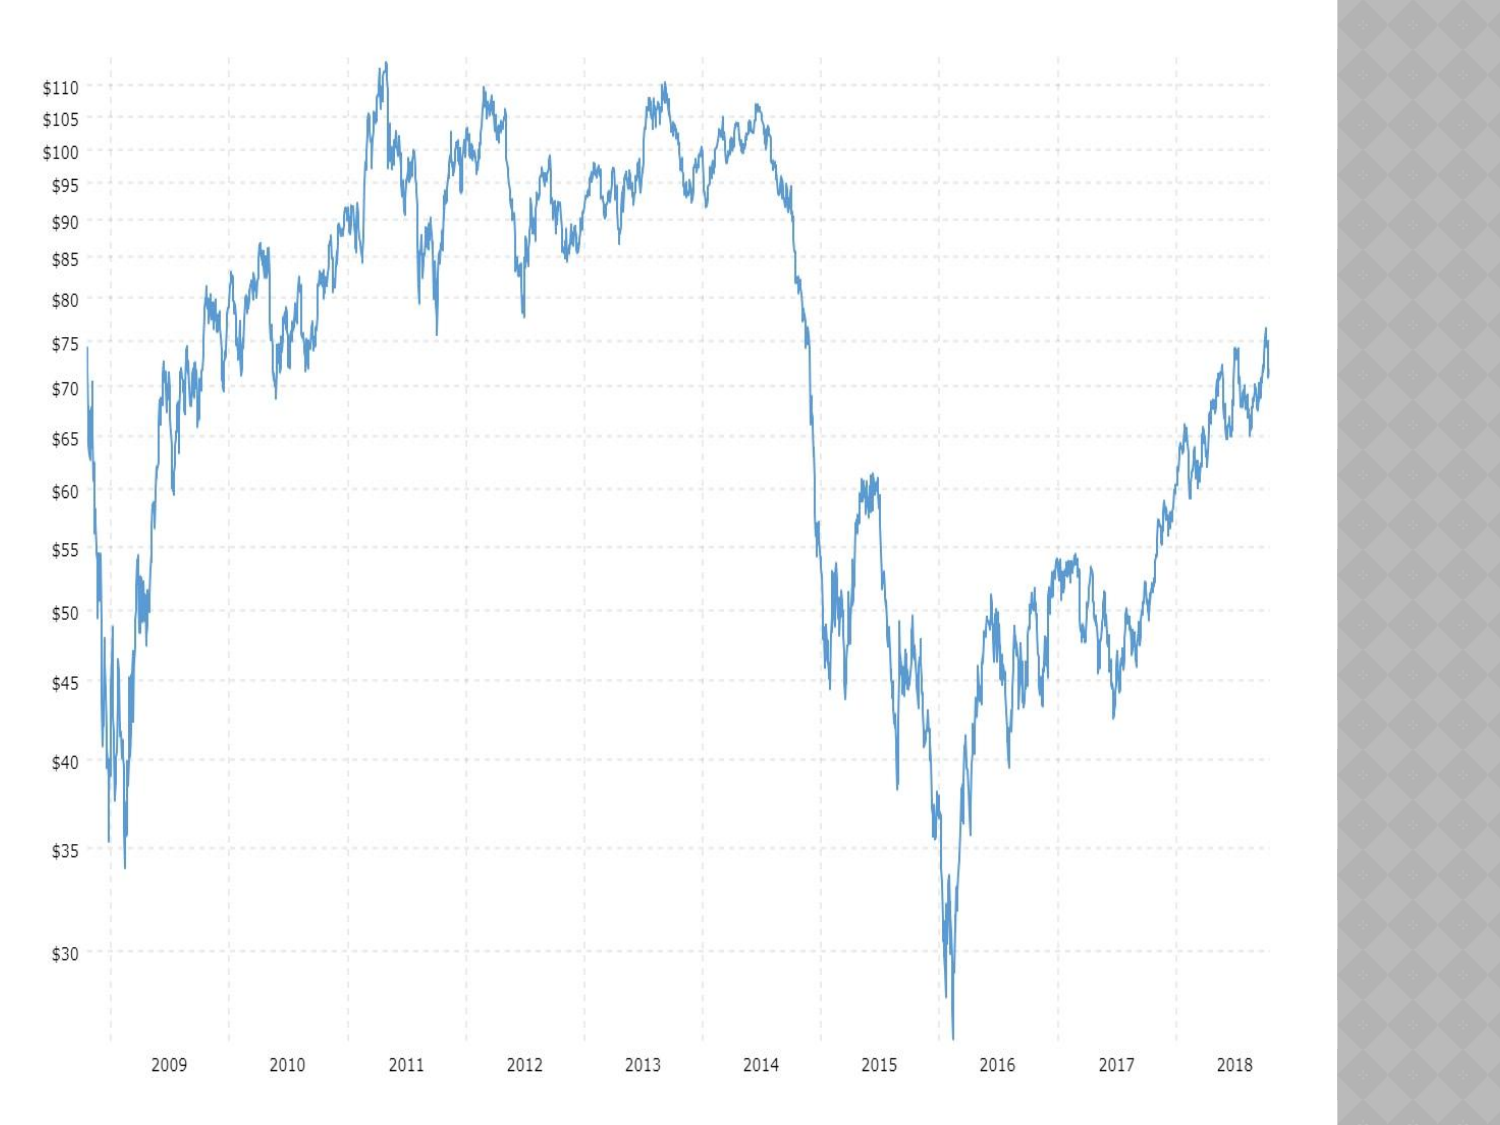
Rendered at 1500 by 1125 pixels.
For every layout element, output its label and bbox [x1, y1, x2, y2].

list [14, 34, 1319, 1079]
